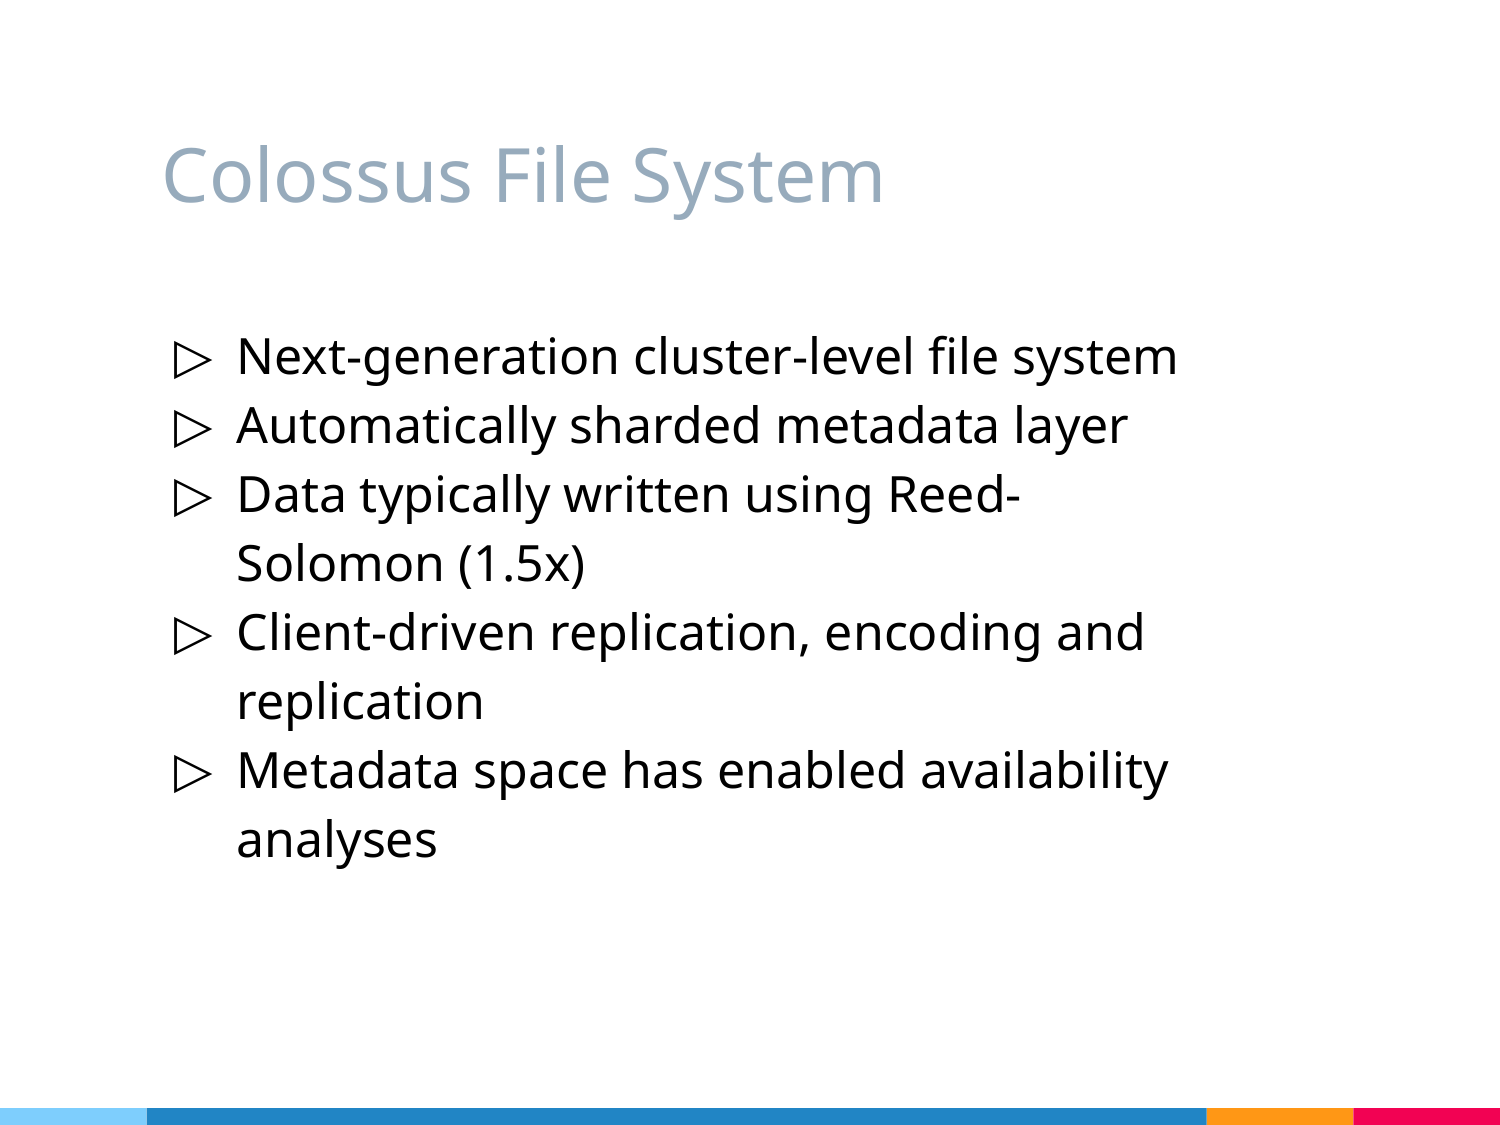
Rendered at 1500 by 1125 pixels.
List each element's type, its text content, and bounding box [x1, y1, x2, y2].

title Colossus File System [146, 45, 1207, 233]
list Next-generation cluster-level file system Automatically sharded metadata layer Data typically written using Reed-Solomon (1.5x) Client-driven replication, encoding and replication Metadata space has enabled availability analyses [146, 300, 1207, 1078]
